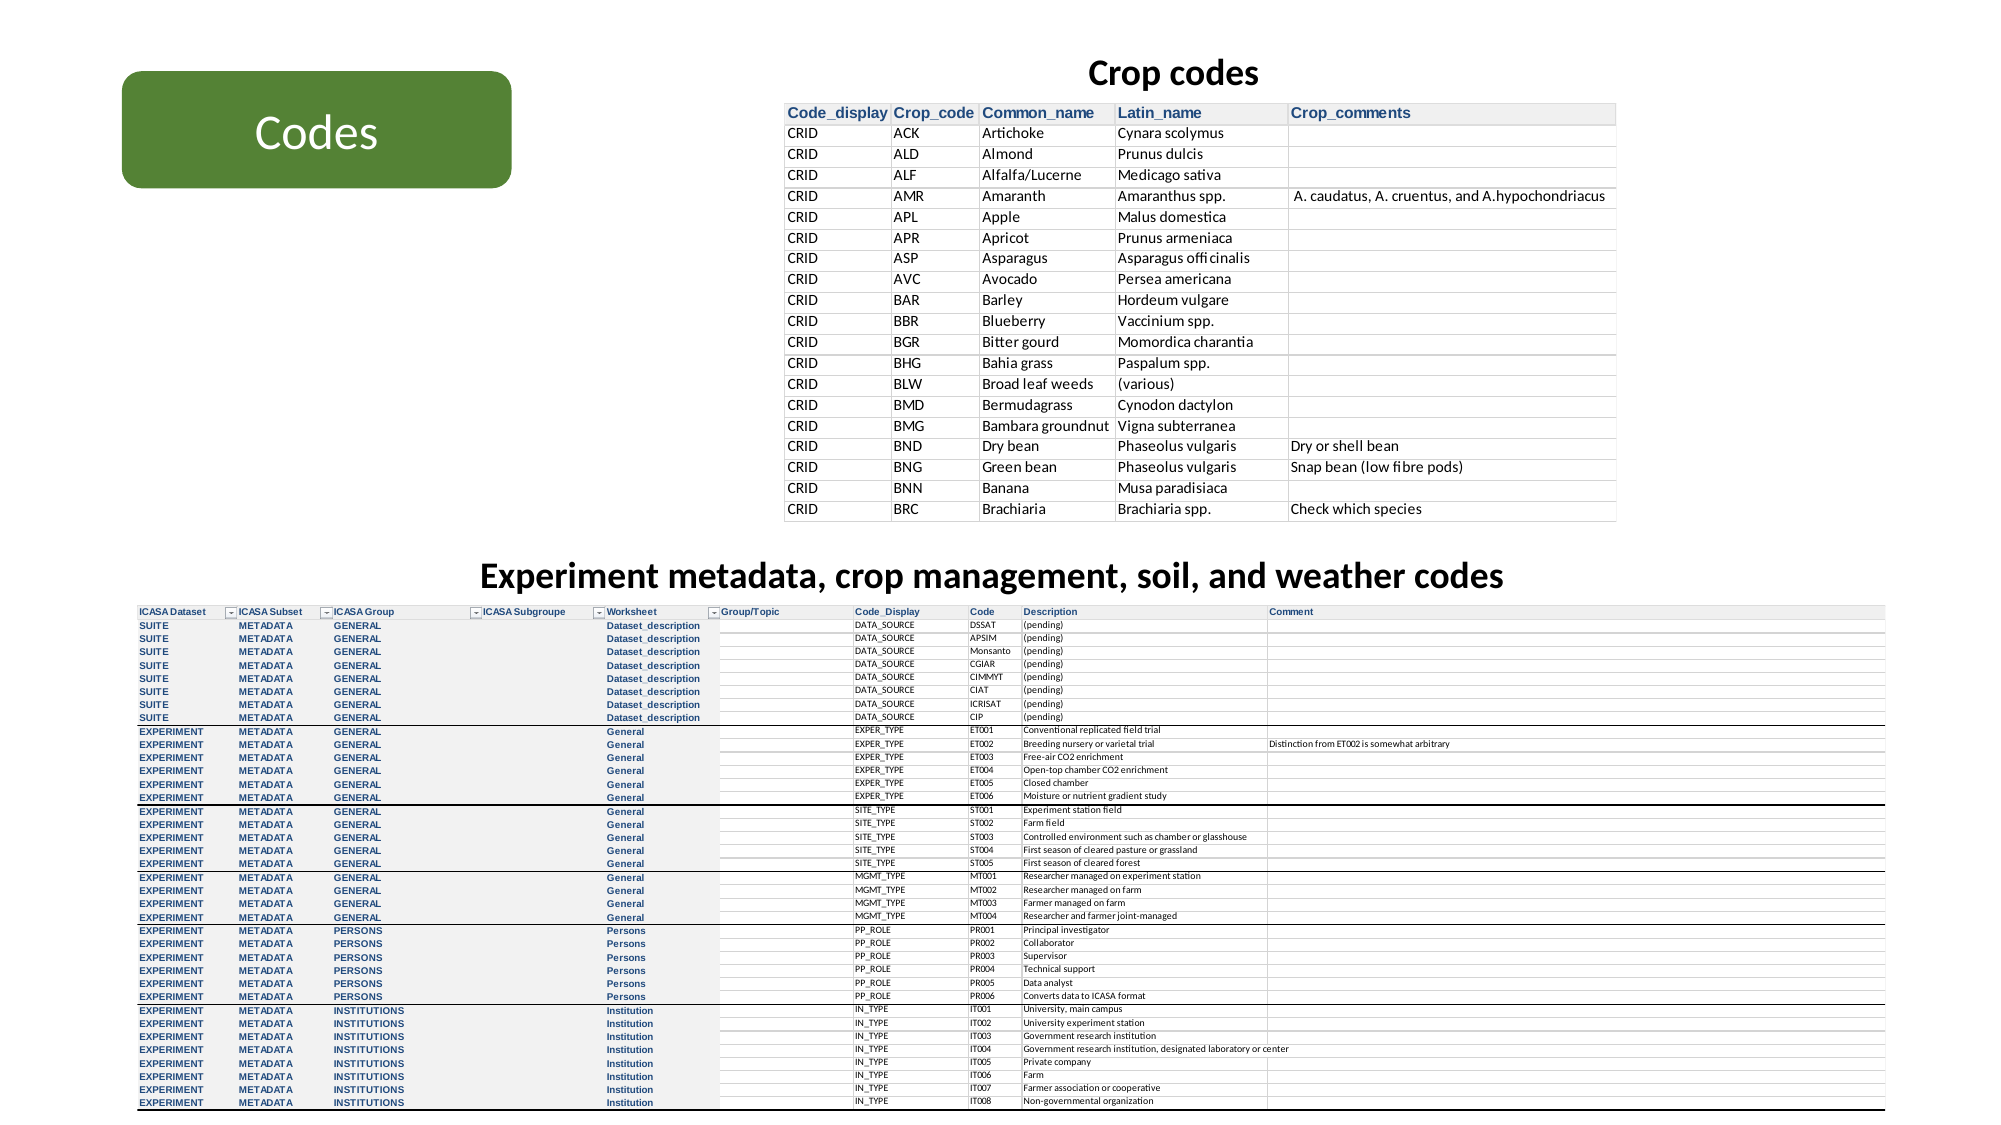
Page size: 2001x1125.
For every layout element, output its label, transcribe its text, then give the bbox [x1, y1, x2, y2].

text_box Crop codes [950, 40, 1398, 101]
text_box Codes [120, 70, 513, 190]
text_box Experiment metadata, crop management, soil, and weather codes [414, 543, 1571, 604]
picture [784, 102, 1618, 523]
picture [137, 605, 1886, 1111]
